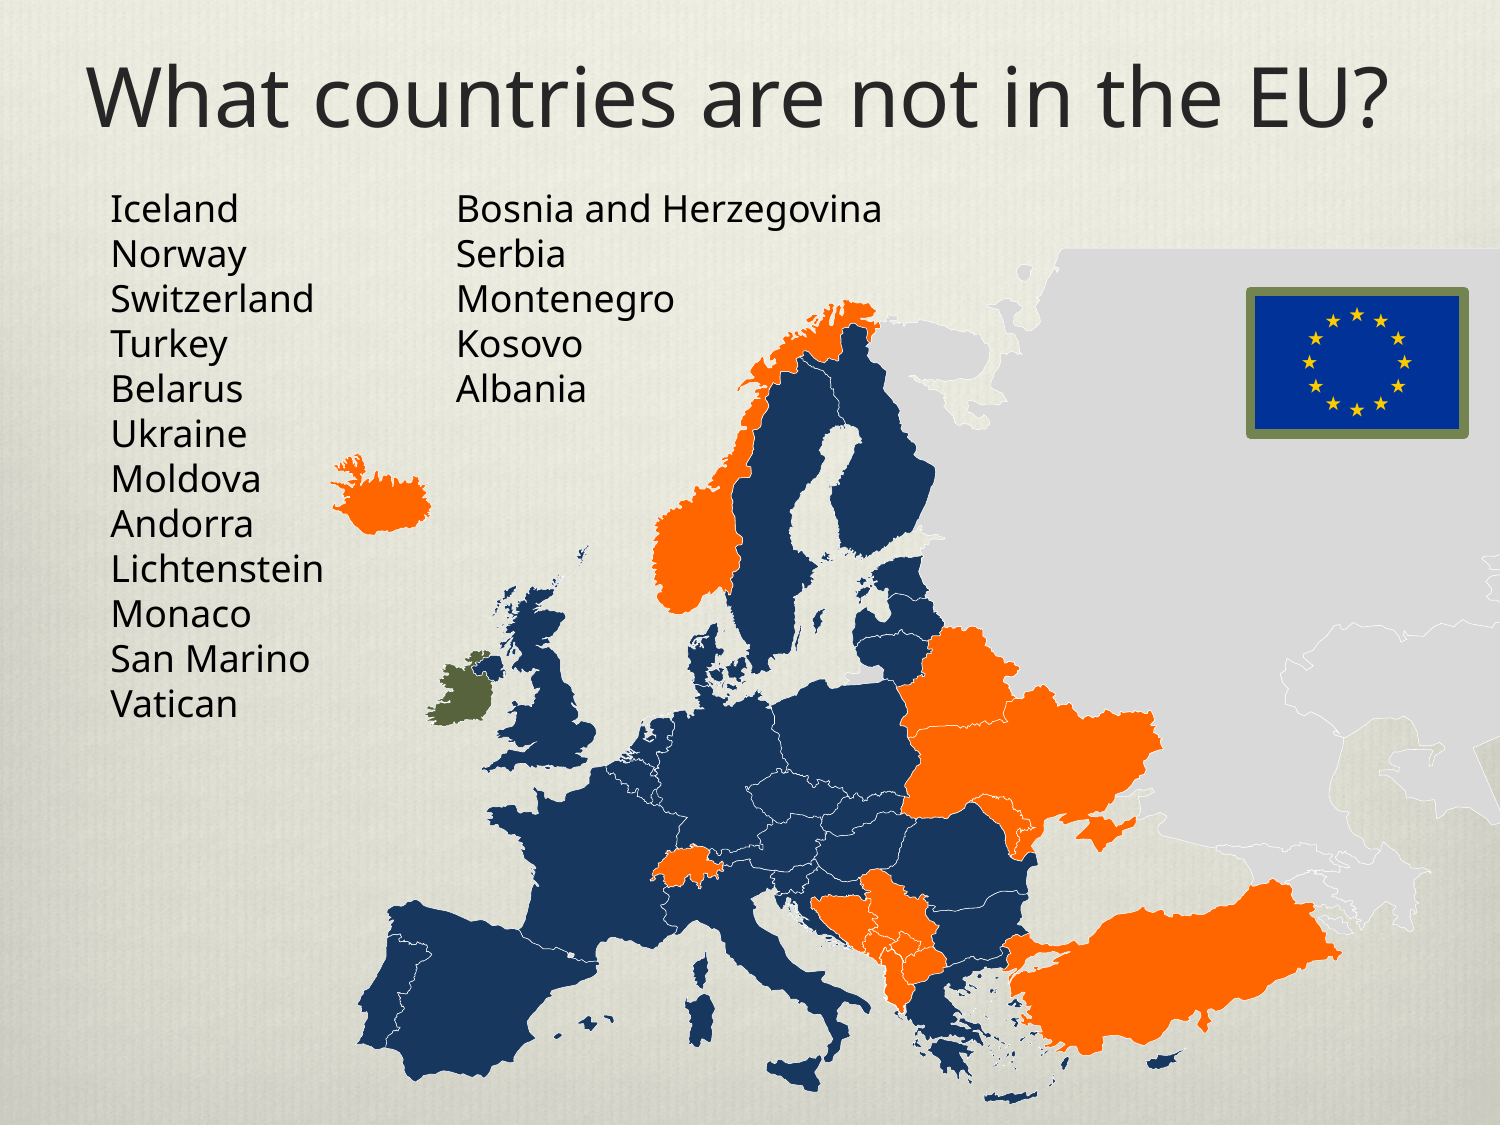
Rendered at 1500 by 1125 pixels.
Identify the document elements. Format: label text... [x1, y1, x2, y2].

text_box Bosnia and Herzegovina Serbia Montenegro Kosovo Albania [441, 177, 1192, 247]
title What countries are not in the EU? [70, 36, 1421, 225]
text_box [328, 247, 1500, 1106]
text_box Iceland Norway Switzerland Turkey Belarus Ukraine Moldova Andorra Lichtenstein Monaco San Marino Vatican [95, 177, 441, 958]
